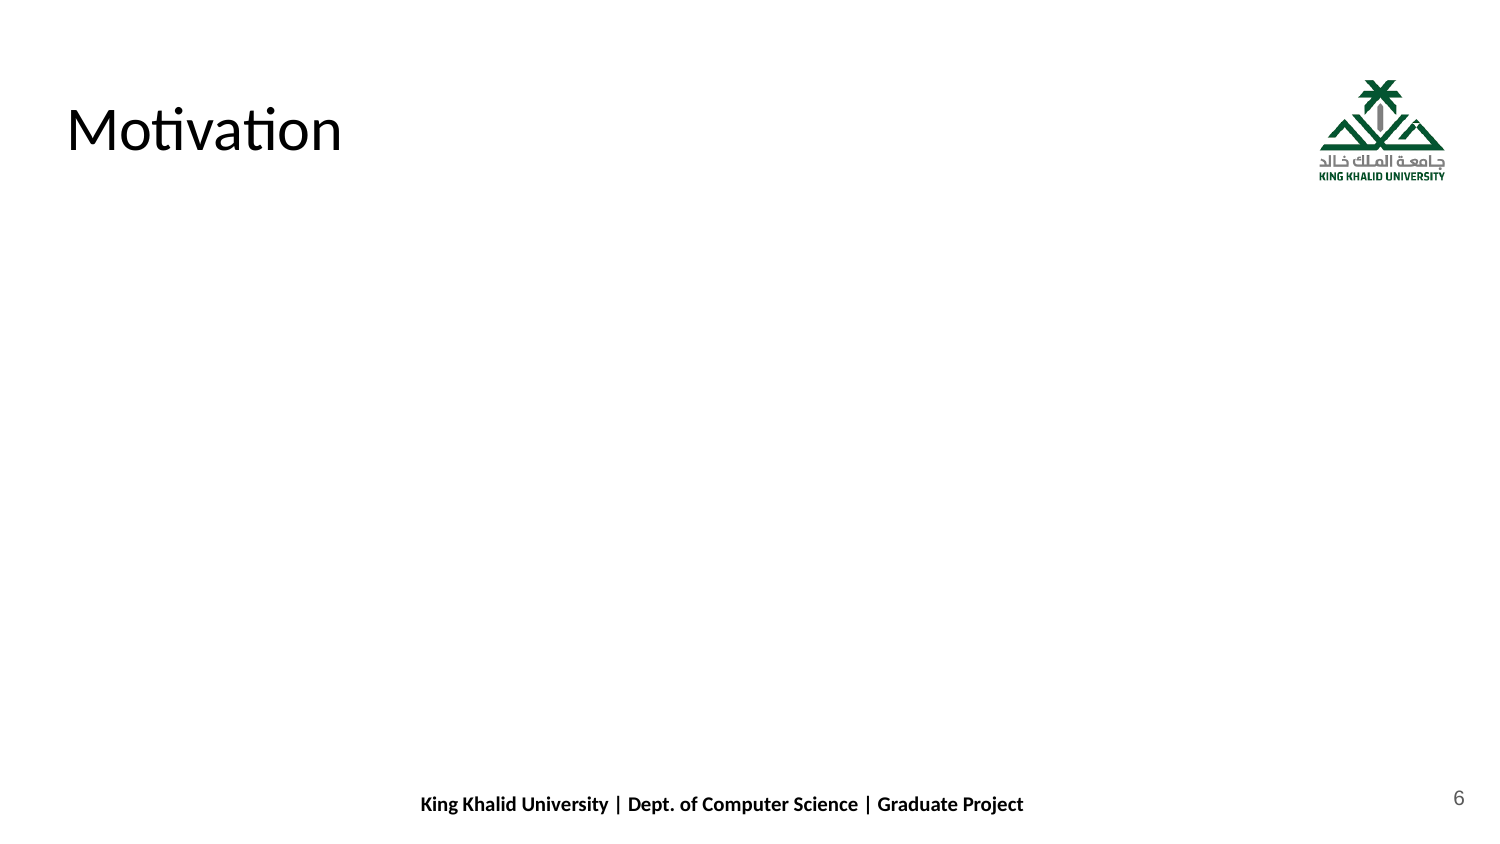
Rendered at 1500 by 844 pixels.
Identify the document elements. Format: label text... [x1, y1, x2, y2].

slide_number 6 [1389, 764, 1480, 830]
picture [1315, 179, 1449, 189]
title Motivation [51, 72, 1449, 179]
